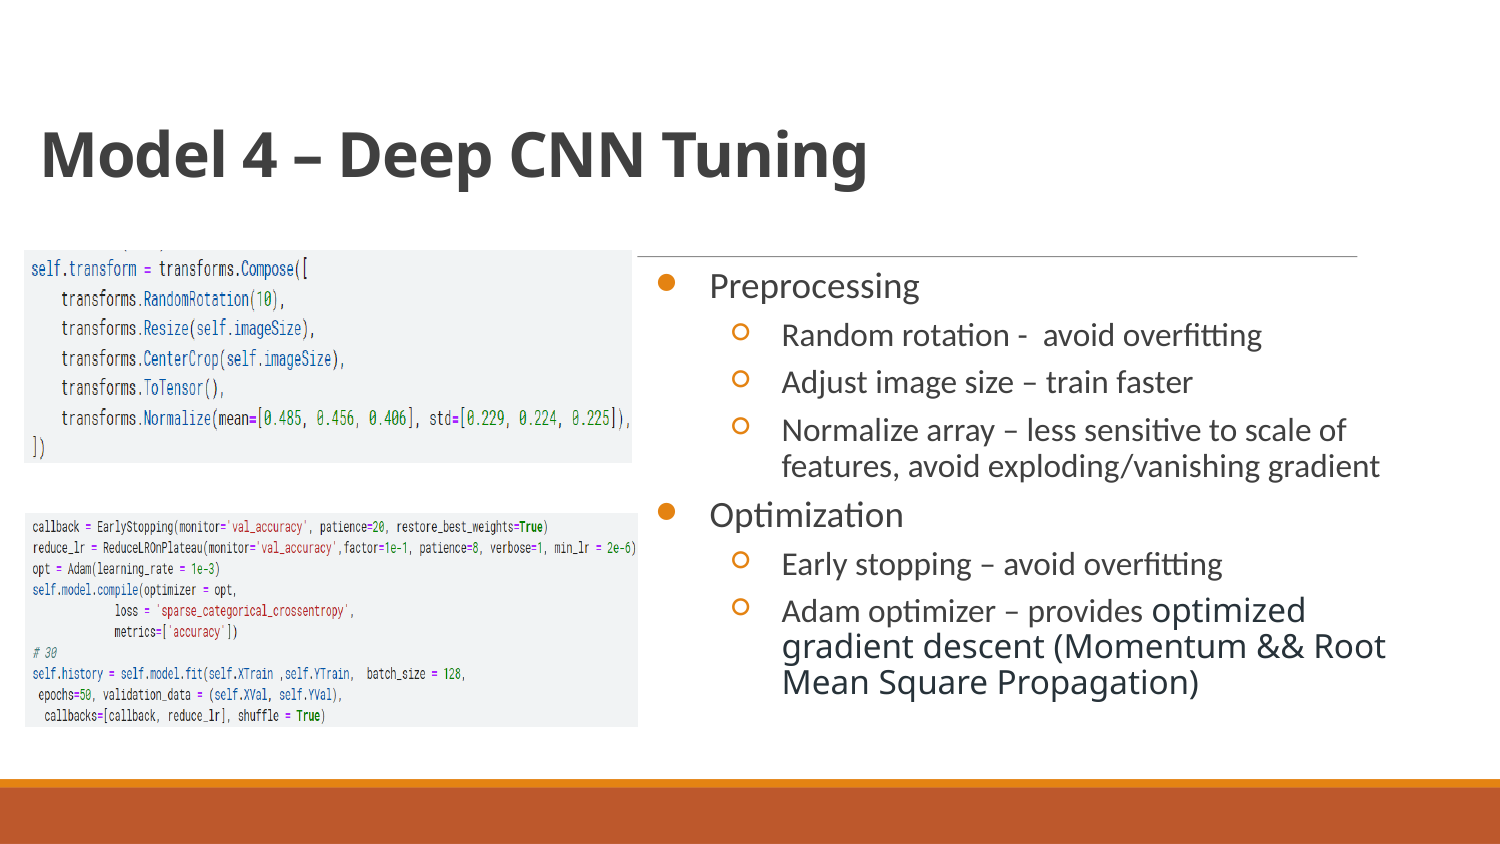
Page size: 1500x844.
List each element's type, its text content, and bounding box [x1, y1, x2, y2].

text_box [0, 778, 1500, 786]
text_box [0, 0, 1500, 778]
picture [25, 512, 638, 727]
text_box [0, 786, 1500, 844]
title Model 4 – Deep CNN Tuning [24, 76, 1393, 259]
list Preprocessing Random rotation - avoid overfitting Adjust image size – train faster Normalize array – less sensitive to scale of features, avoid exploding/vanishing gradient Optimization Early stopping – avoid overfitting Adam optimizer – provides optimized gradient descent (Momentum && Root Mean Square Propagation) [637, 259, 1426, 711]
picture [23, 249, 633, 464]
